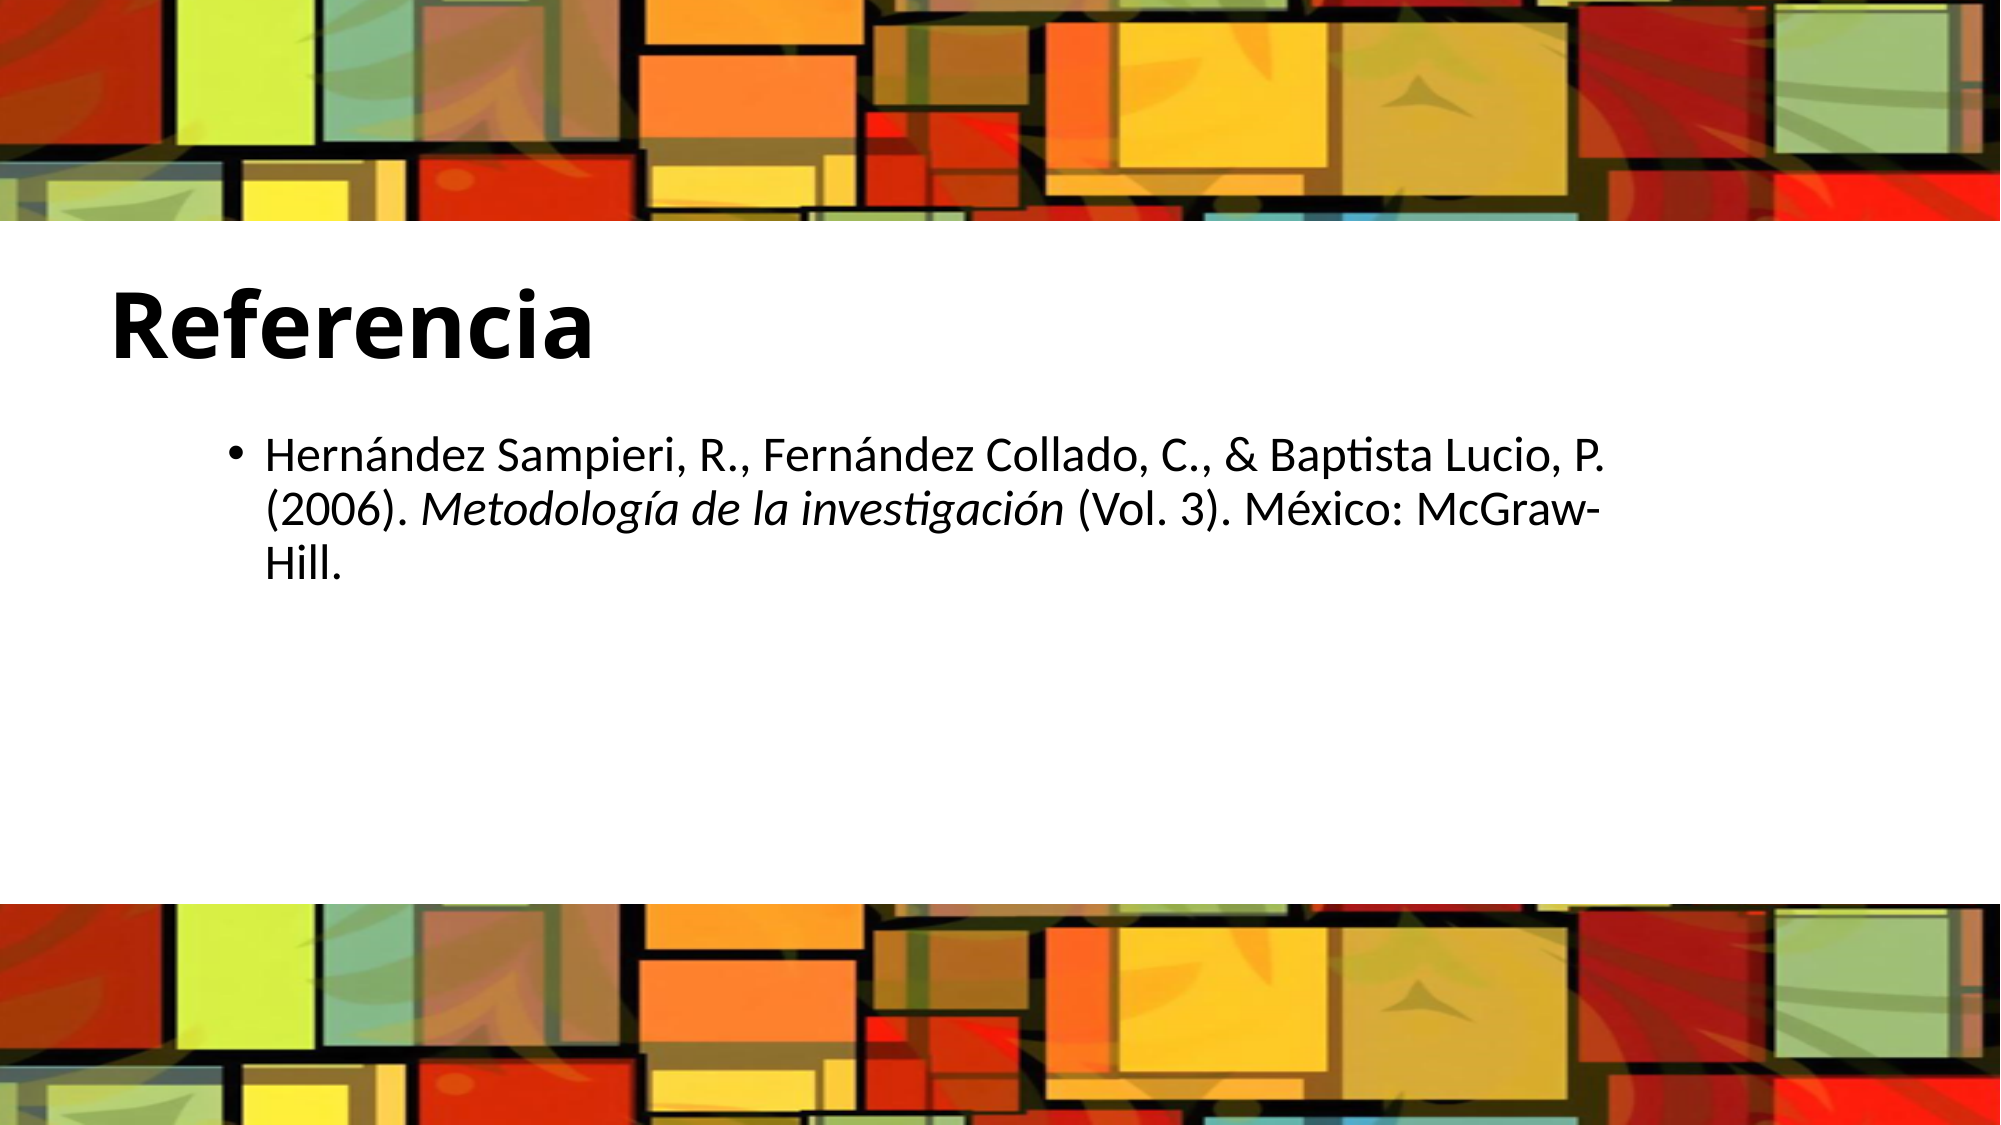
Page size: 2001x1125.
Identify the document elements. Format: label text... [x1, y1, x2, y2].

list [1012, 299, 1863, 904]
list Hernández Sampieri, R., Fernández Collado, C., & Baptista Lucio, P. (2006). Metodología de la investigación (Vol. 3). México: McGraw-Hill. [137, 421, 1012, 904]
picture [0, 0, 2000, 221]
picture [0, 904, 2000, 1125]
title Referencia [93, 221, 1819, 438]
